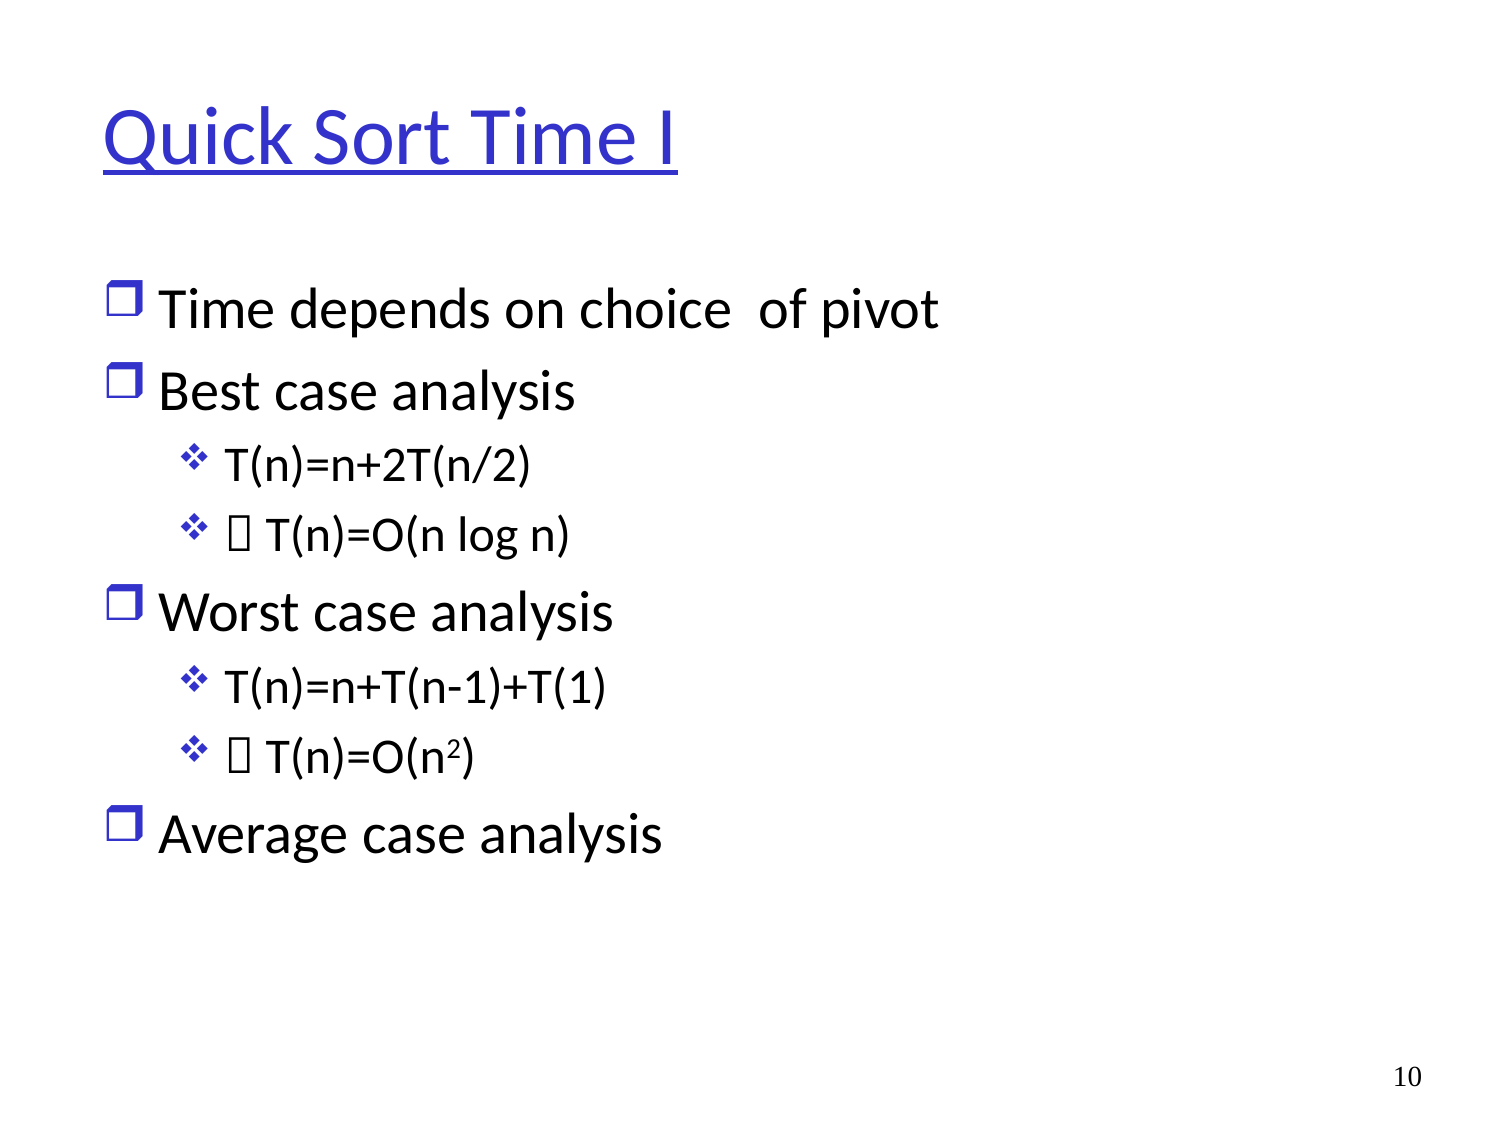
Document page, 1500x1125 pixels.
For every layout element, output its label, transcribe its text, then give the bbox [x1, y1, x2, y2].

title Quick Sort Time I [87, 37, 1363, 225]
slide_number 10 [1362, 1050, 1438, 1125]
